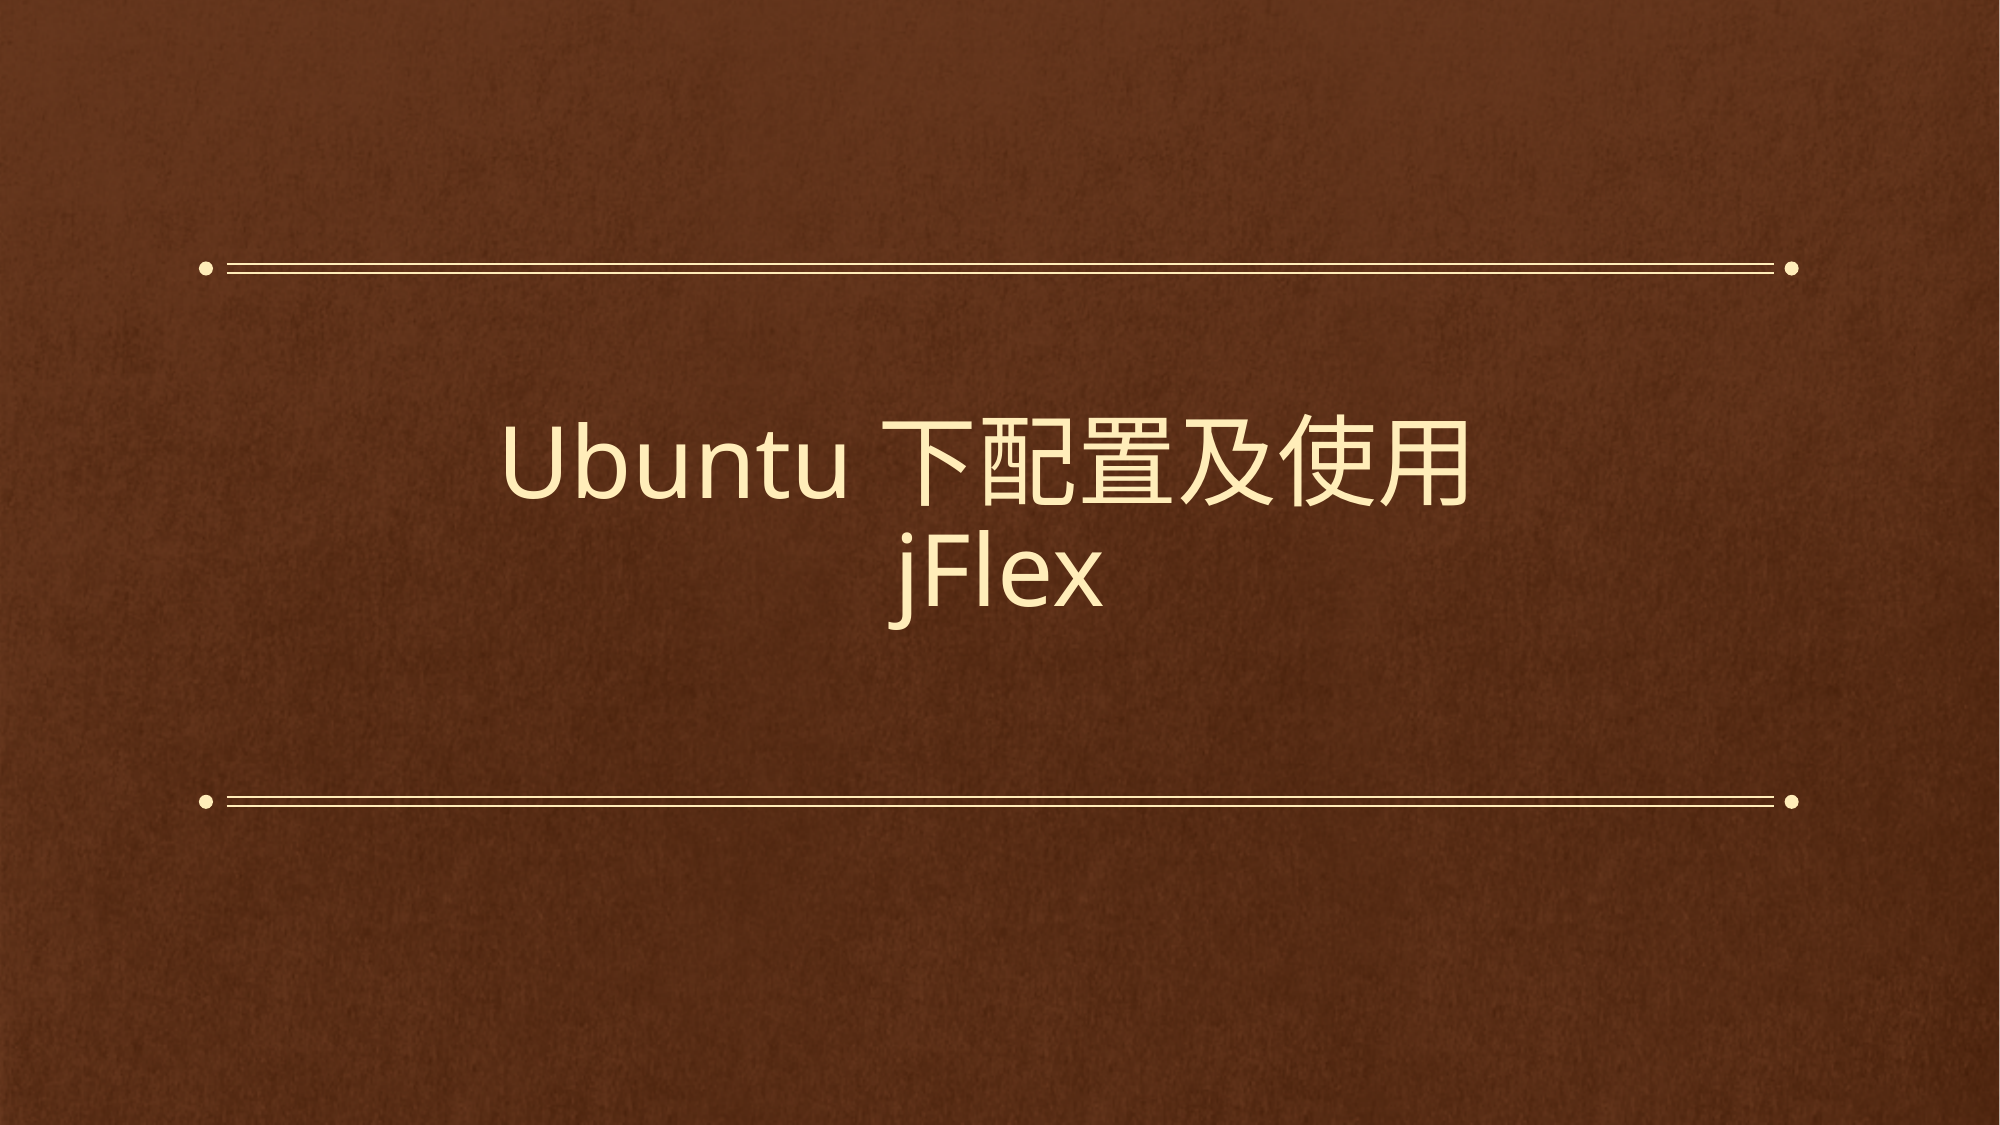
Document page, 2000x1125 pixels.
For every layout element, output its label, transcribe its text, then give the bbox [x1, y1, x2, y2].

title Ubuntu下配置及使用jFlex [394, 489, 1606, 636]
